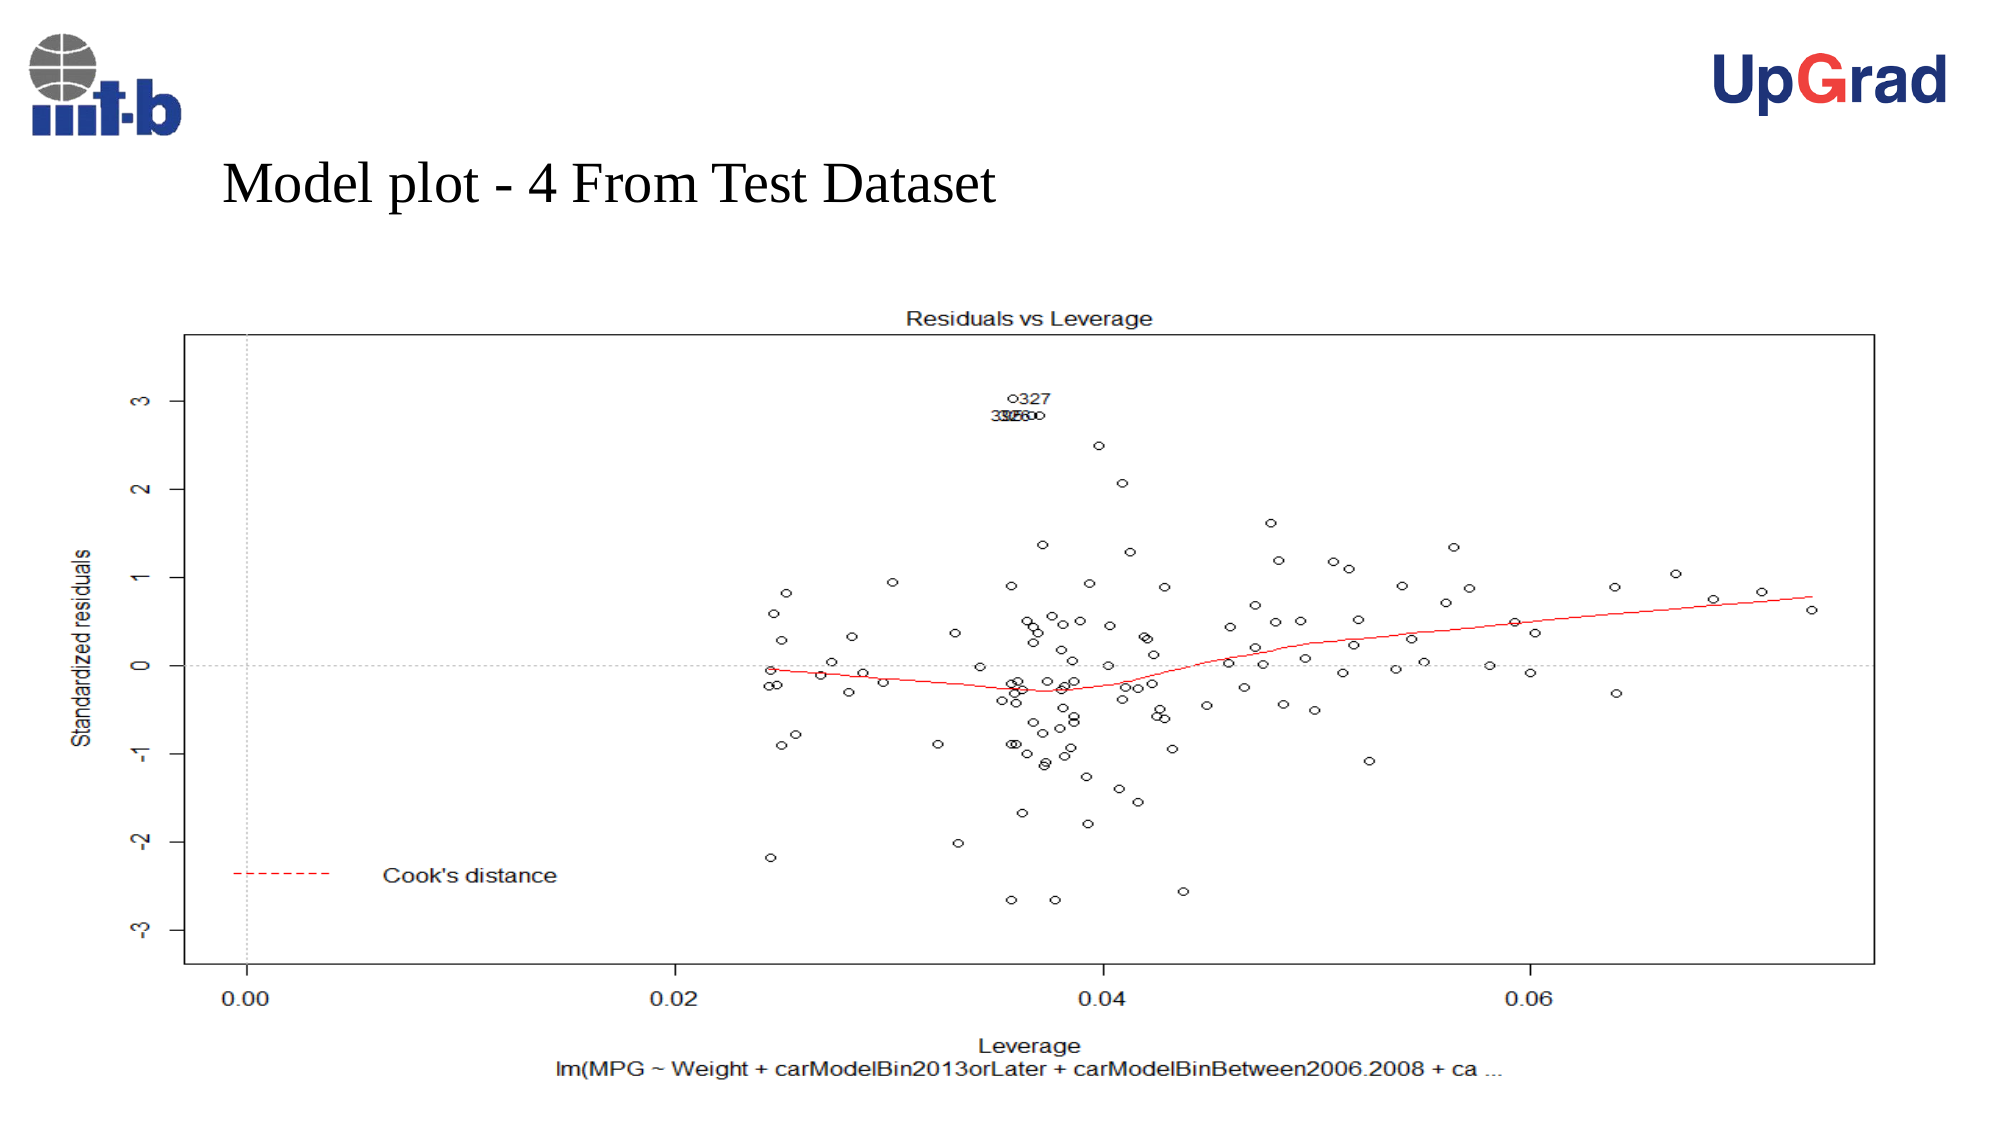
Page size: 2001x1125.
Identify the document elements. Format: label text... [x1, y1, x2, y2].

title Model plot - 4 From Test Dataset [186, 104, 1715, 240]
picture [0, 29, 208, 163]
picture [1714, 53, 1952, 116]
picture [62, 240, 1938, 1082]
